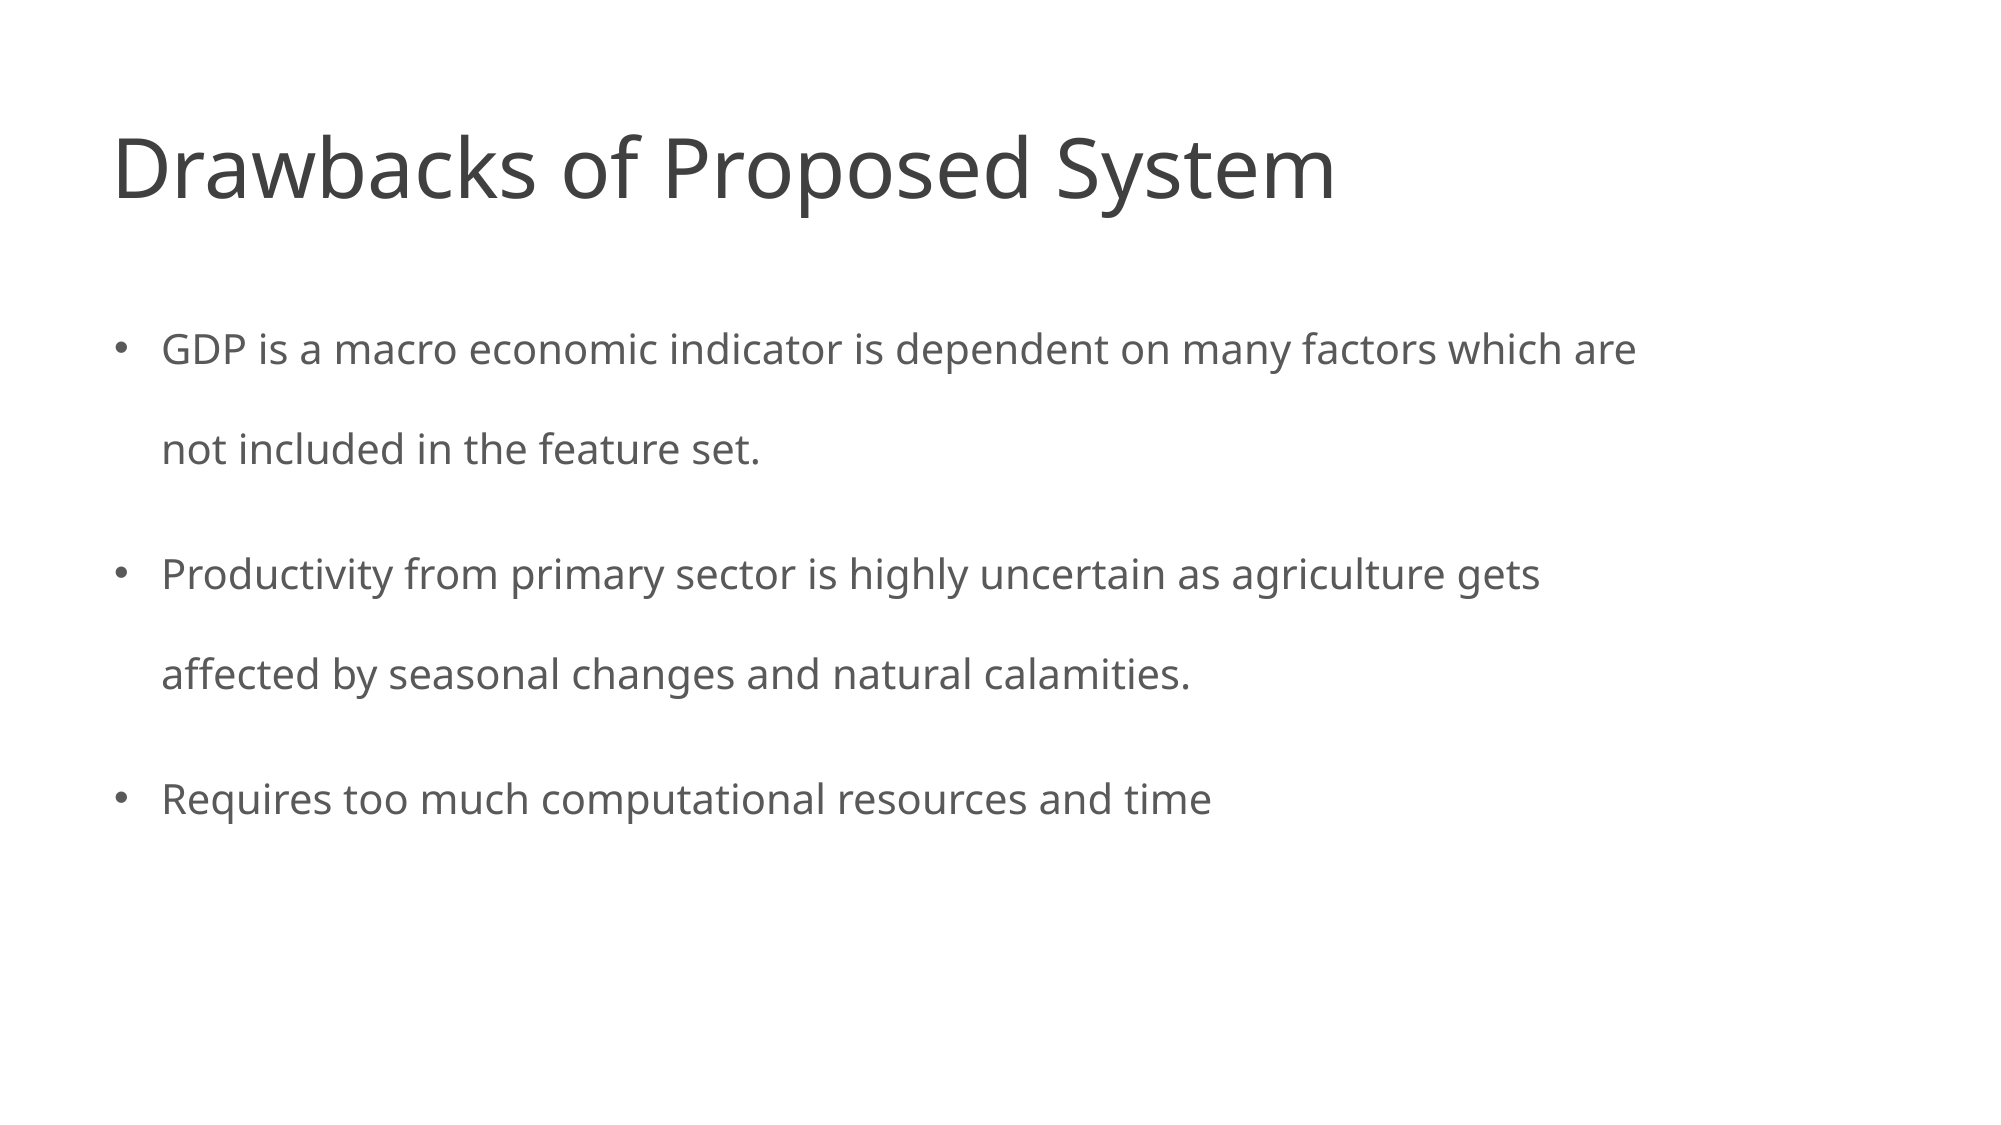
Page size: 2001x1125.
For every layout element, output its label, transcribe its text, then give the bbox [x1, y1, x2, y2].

text_box Drawbacks of Proposed System [96, 108, 1355, 223]
text_box GDP is a macro economic indicator is dependent on many factors which are not included in the feature set. Productivity from primary sector is highly uncertain as agriculture gets affected by seasonal changes and natural calamities. Requires too much computational resources and time [99, 265, 1700, 830]
